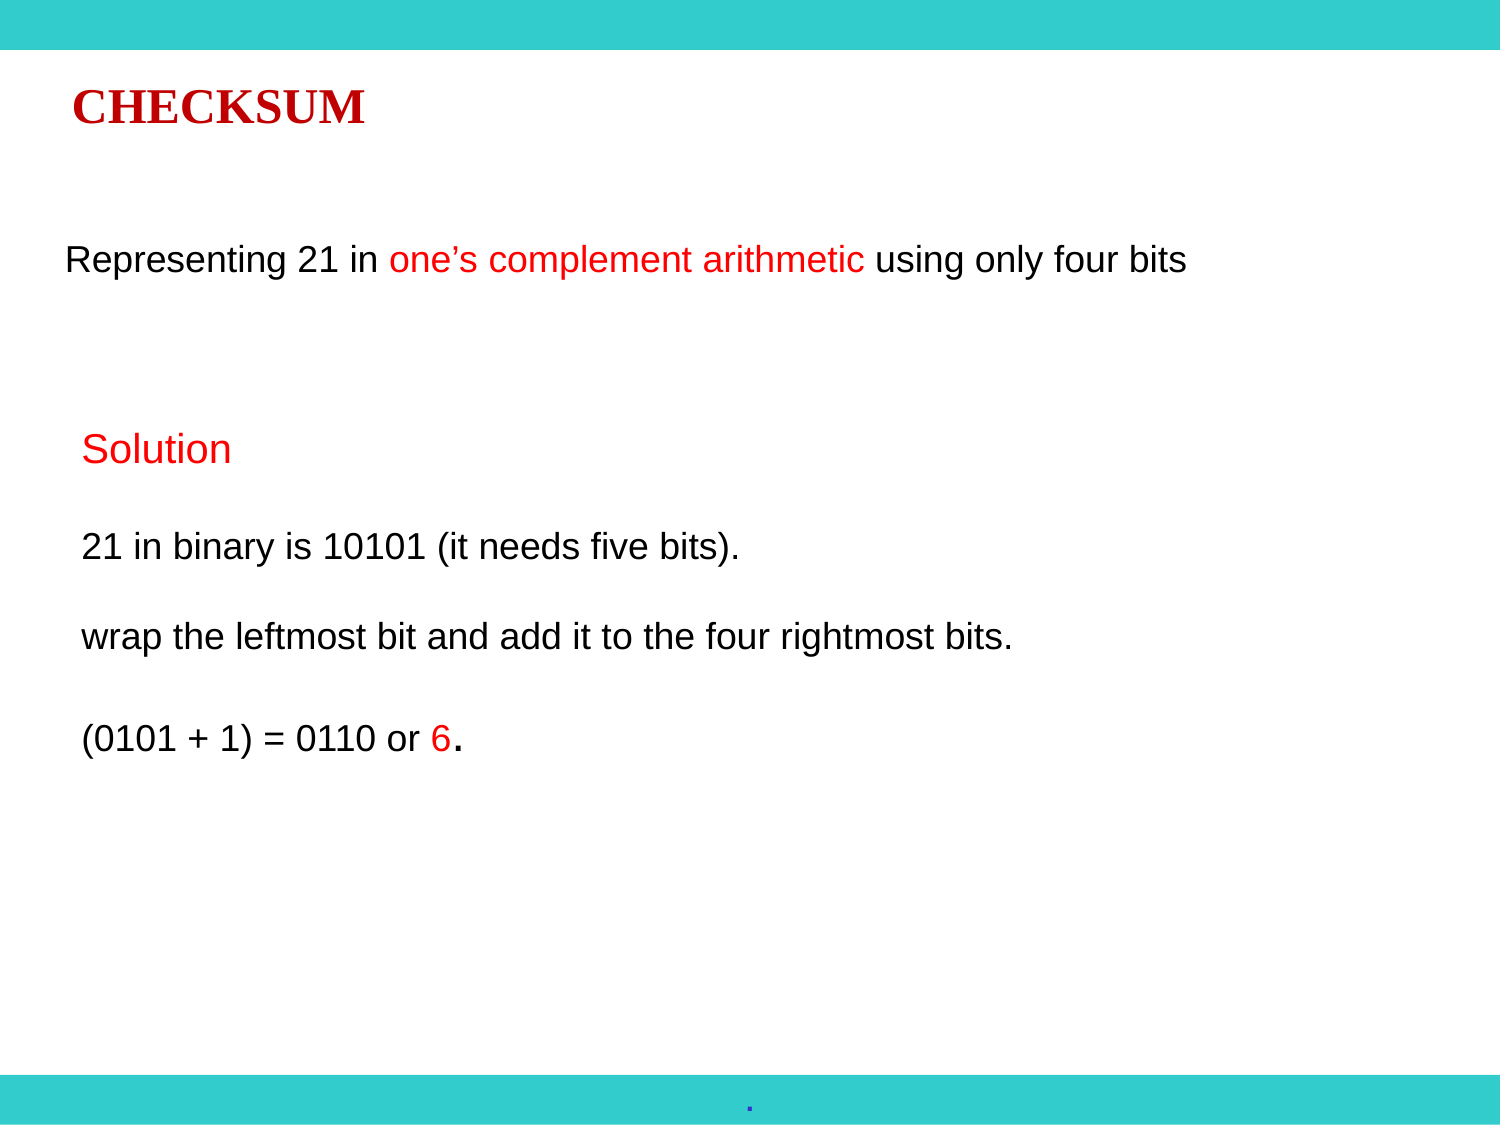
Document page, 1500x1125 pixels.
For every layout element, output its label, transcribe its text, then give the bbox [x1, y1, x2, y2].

text_box [0, 0, 1500, 50]
text_box CHECKSUM [56, 66, 473, 142]
text_box Representing 21 in one’s complement arithmetic using only four bits [58, 235, 1464, 302]
text_box Solution 21 in binary is 10101 (it needs five bits). wrap the leftmost bit and add it to the four rightmost bits. (0101 + 1) = 0110 or 6. [74, 421, 1210, 802]
text_box . [0, 1074, 1500, 1125]
